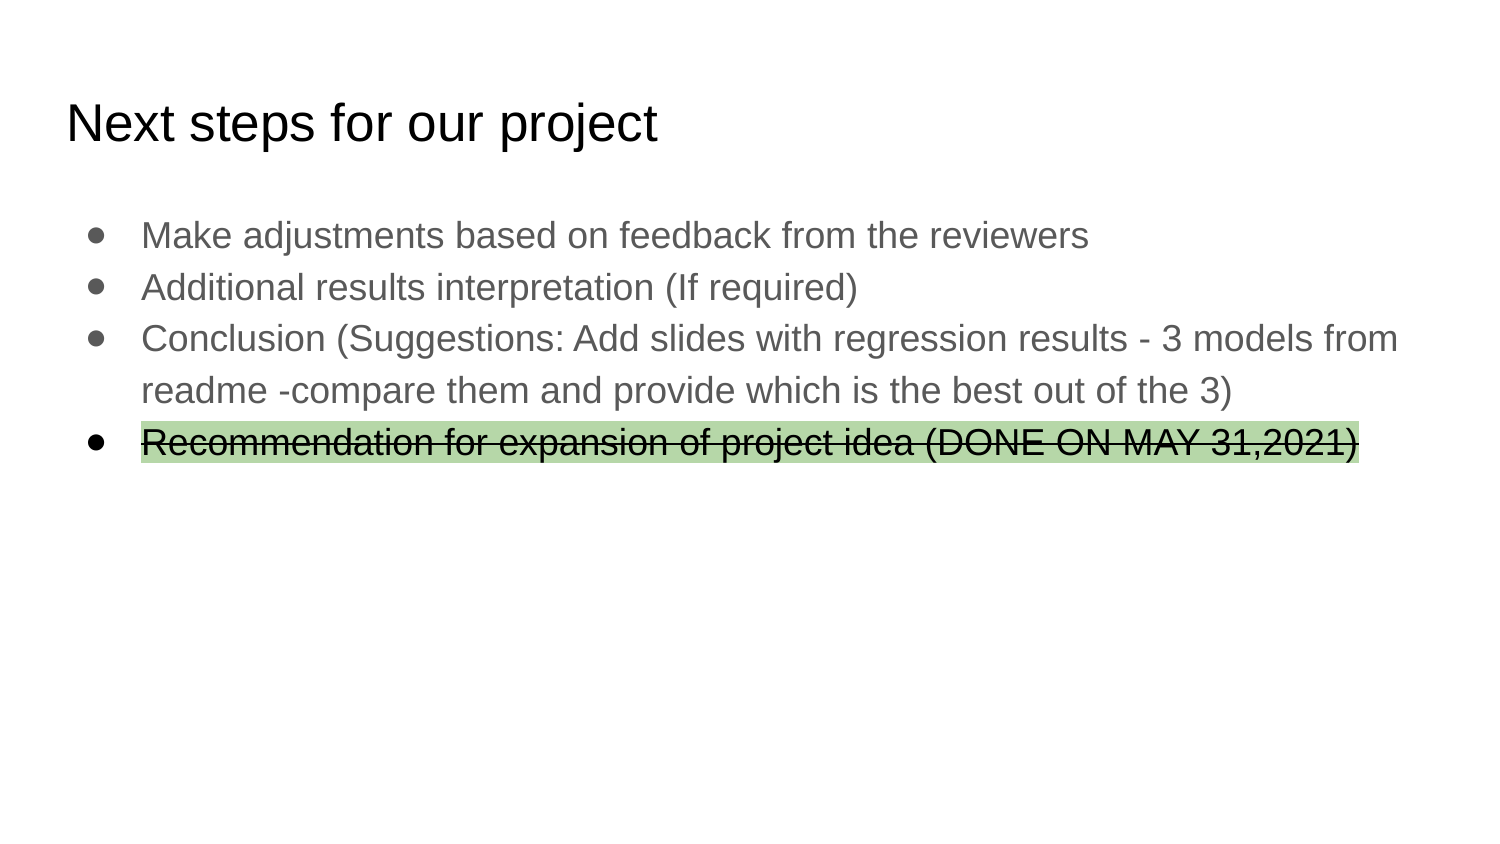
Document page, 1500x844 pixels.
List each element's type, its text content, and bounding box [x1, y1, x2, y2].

list Make adjustments based on feedback from the reviewers Additional results interpretation (If required) Conclusion (Suggestions: Add slides with regression results - 3 models from readme -compare them and provide which is the best out of the 3) Recommendation for expansion of project idea (DONE ON MAY 31,2021) [51, 189, 1449, 750]
title Next steps for our project [51, 72, 1449, 167]
